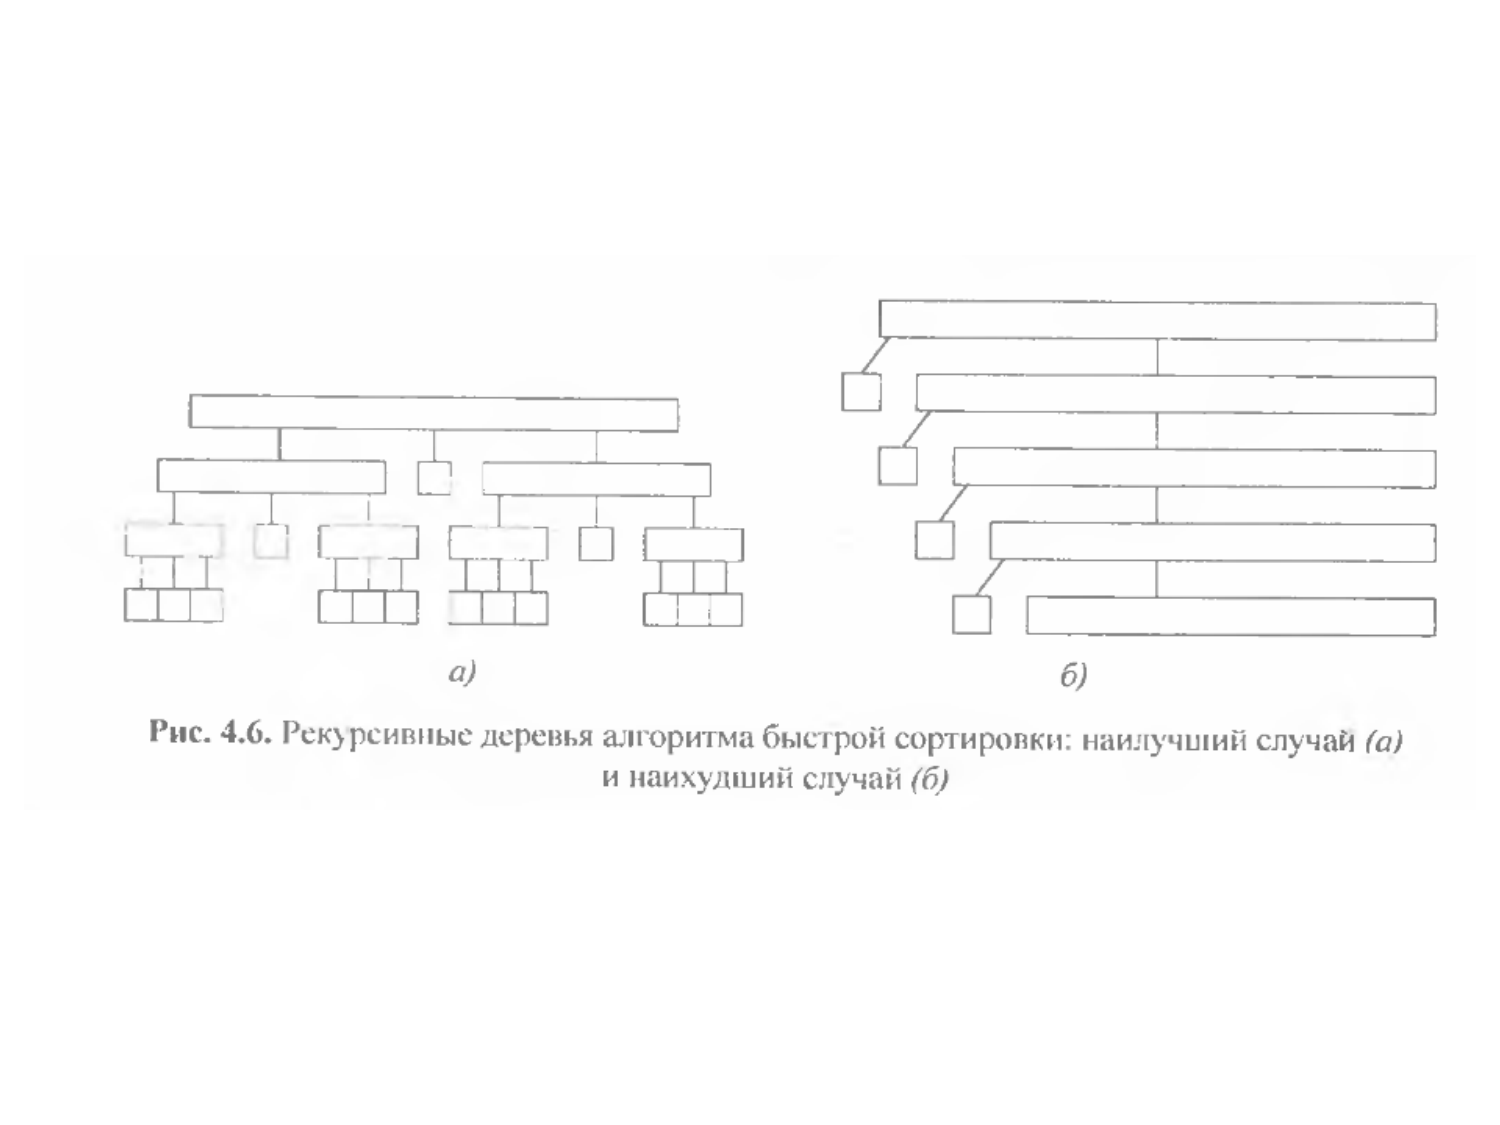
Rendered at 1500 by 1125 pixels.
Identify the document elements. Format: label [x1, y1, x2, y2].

picture [23, 255, 1476, 811]
